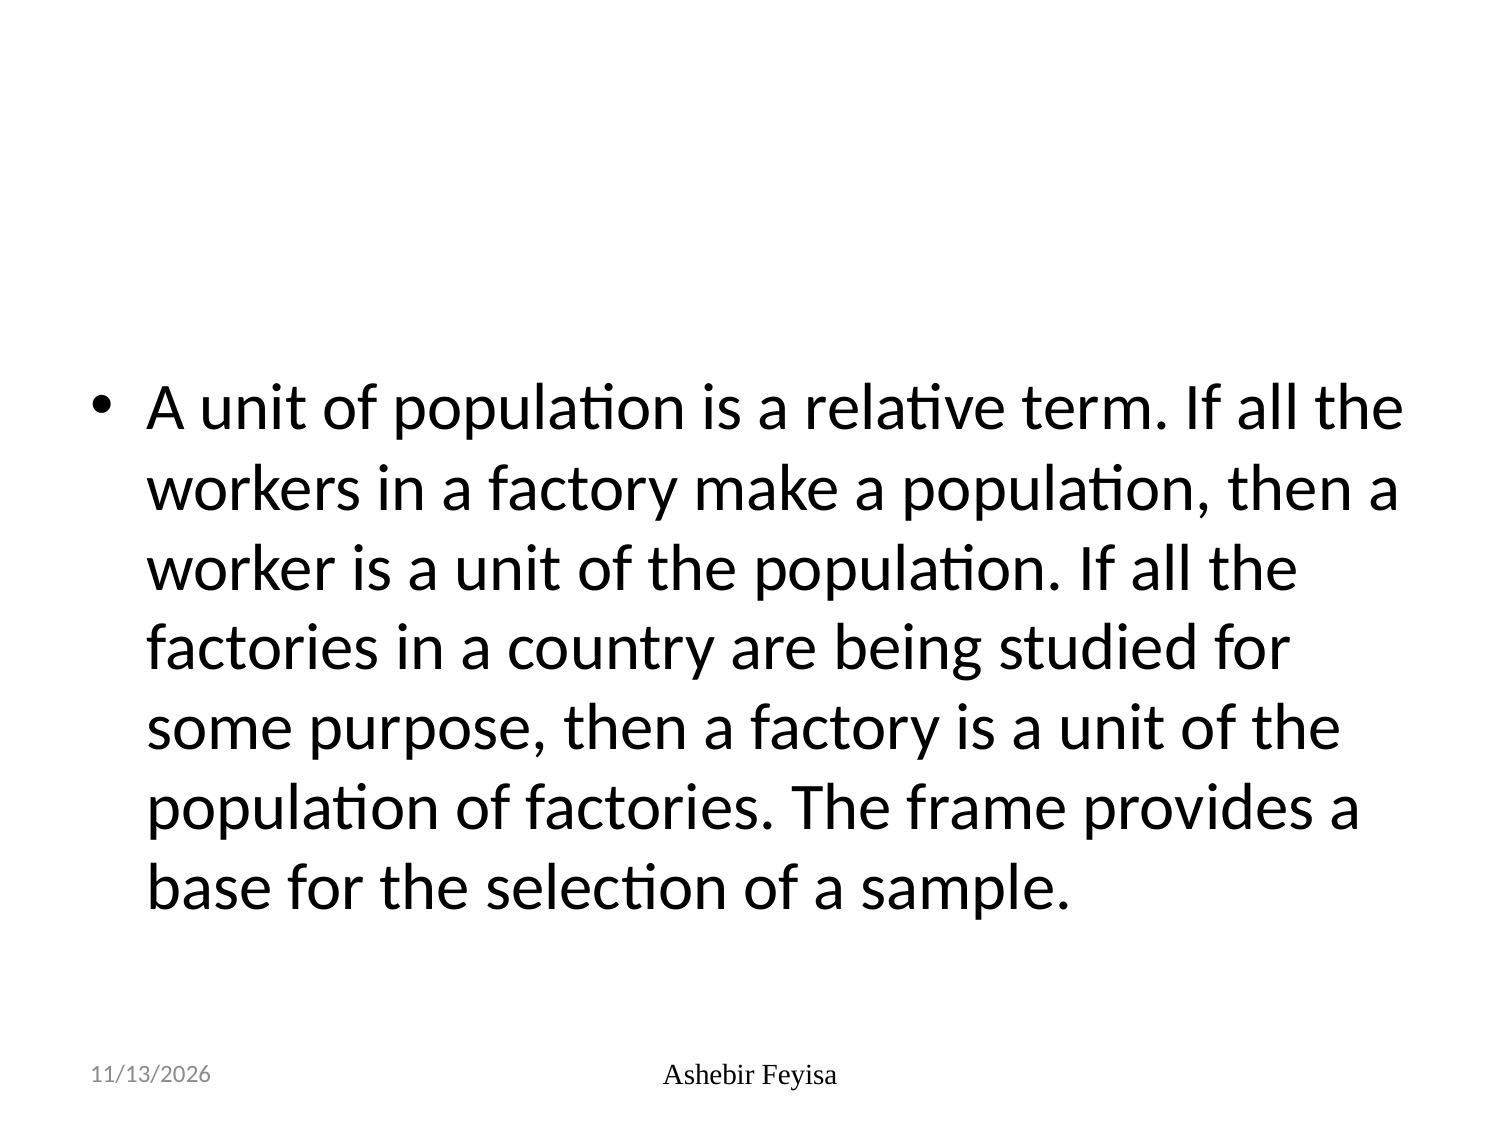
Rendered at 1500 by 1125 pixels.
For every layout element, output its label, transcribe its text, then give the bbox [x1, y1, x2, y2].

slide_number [75, 1042, 425, 1103]
list A unit of population is a relative term. If all the workers in a factory make a population, then a worker is a unit of the population. If all the factories in a country are being studied for some purpose, then a factory is a unit of the population of factories. The frame provides a base for the selection of a sample. [75, 262, 1425, 1005]
footer Ashebir Feyisa [512, 1042, 988, 1103]
